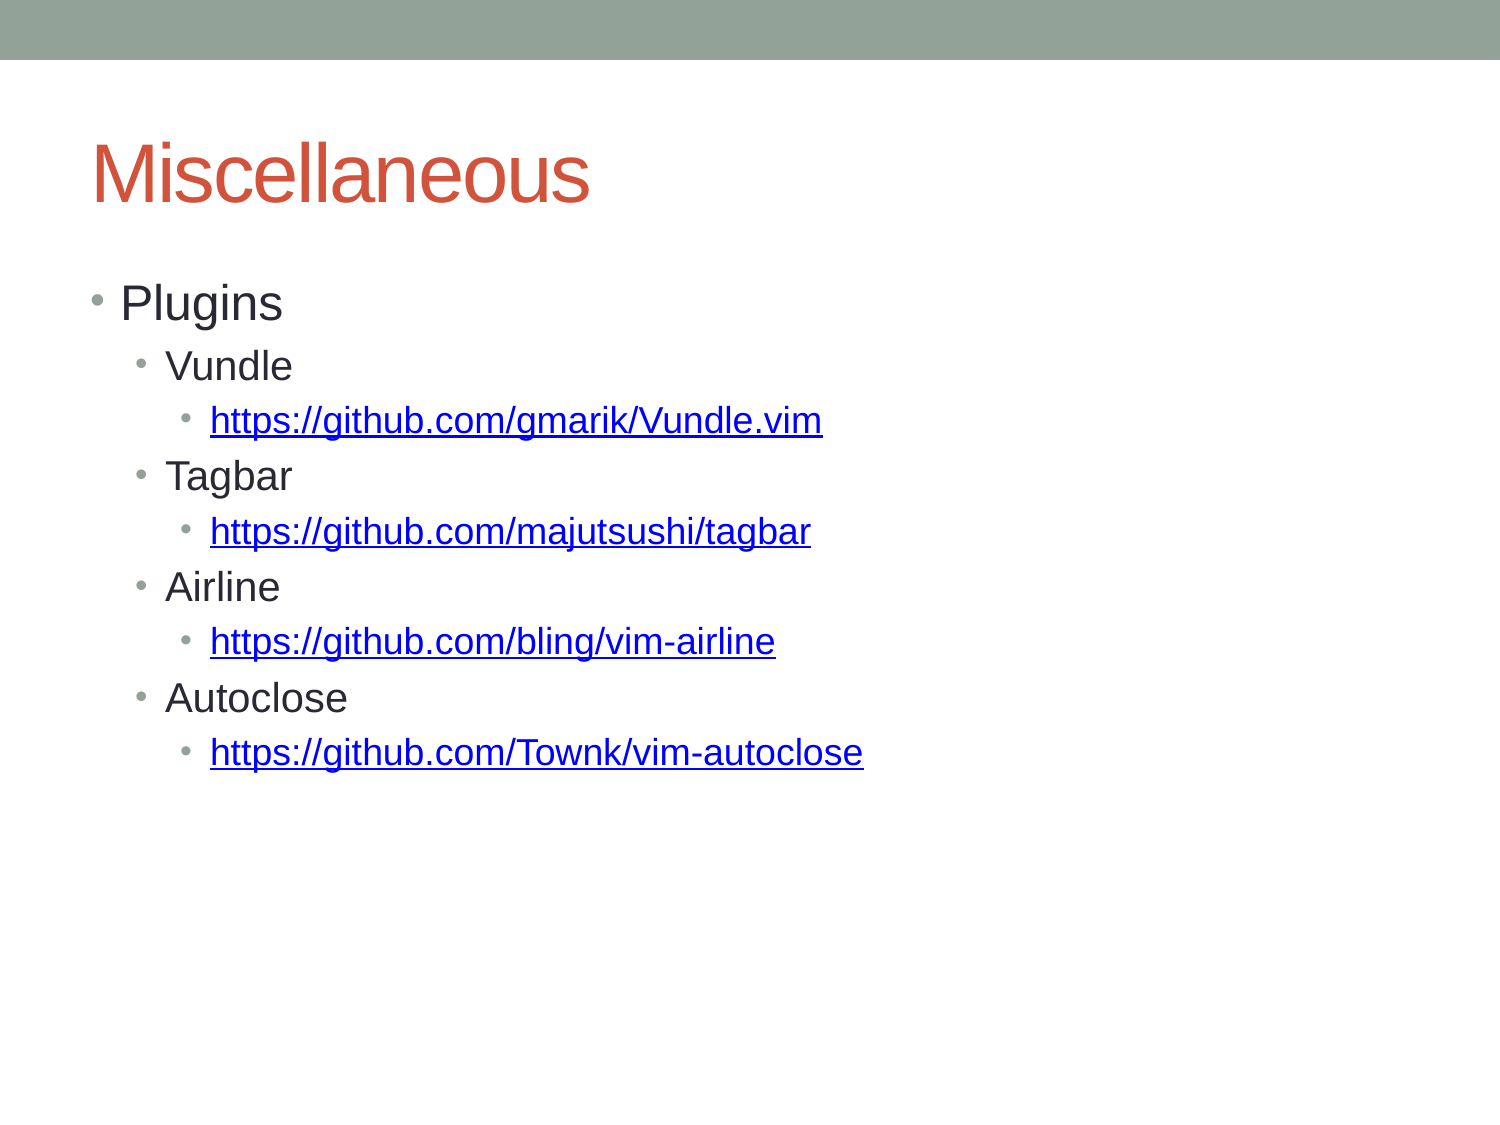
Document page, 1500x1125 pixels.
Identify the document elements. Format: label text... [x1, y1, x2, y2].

list Plugins Vundle https://github.com/gmarik/Vundle.vim Tagbar https://github.com/majutsushi/tagbar Airline https://github.com/bling/vim-airline Autoclose https://github.com/Townk/vim-autoclose [75, 262, 1425, 1063]
title Miscellaneous [75, 87, 1425, 250]
